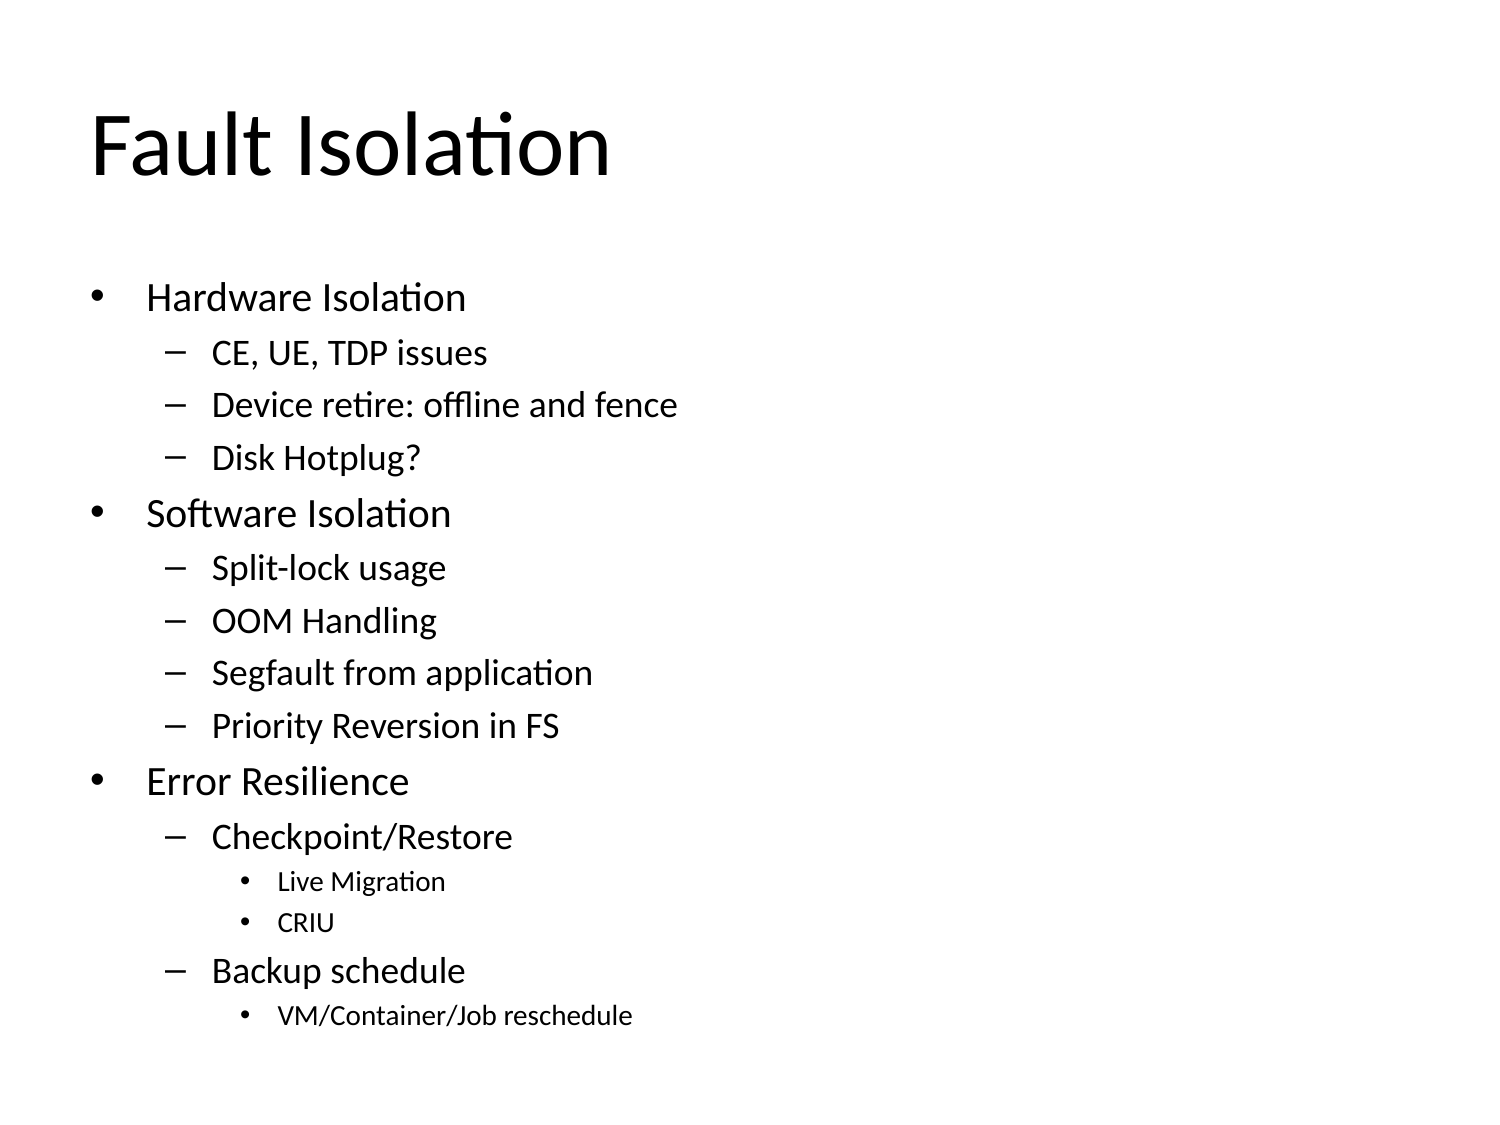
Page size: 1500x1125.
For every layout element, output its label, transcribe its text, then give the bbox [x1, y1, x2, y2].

list Hardware Isolation CE, UE, TDP issues Device retire: offline and fence Disk Hotplug? Software Isolation Split-lock usage OOM Handling Segfault from application Priority Reversion in FS Error Resilience Checkpoint/Restore Live Migration CRIU Backup schedule VM/Container/Job reschedule [75, 262, 1425, 1005]
title Fault Isolation [75, 45, 1425, 233]
